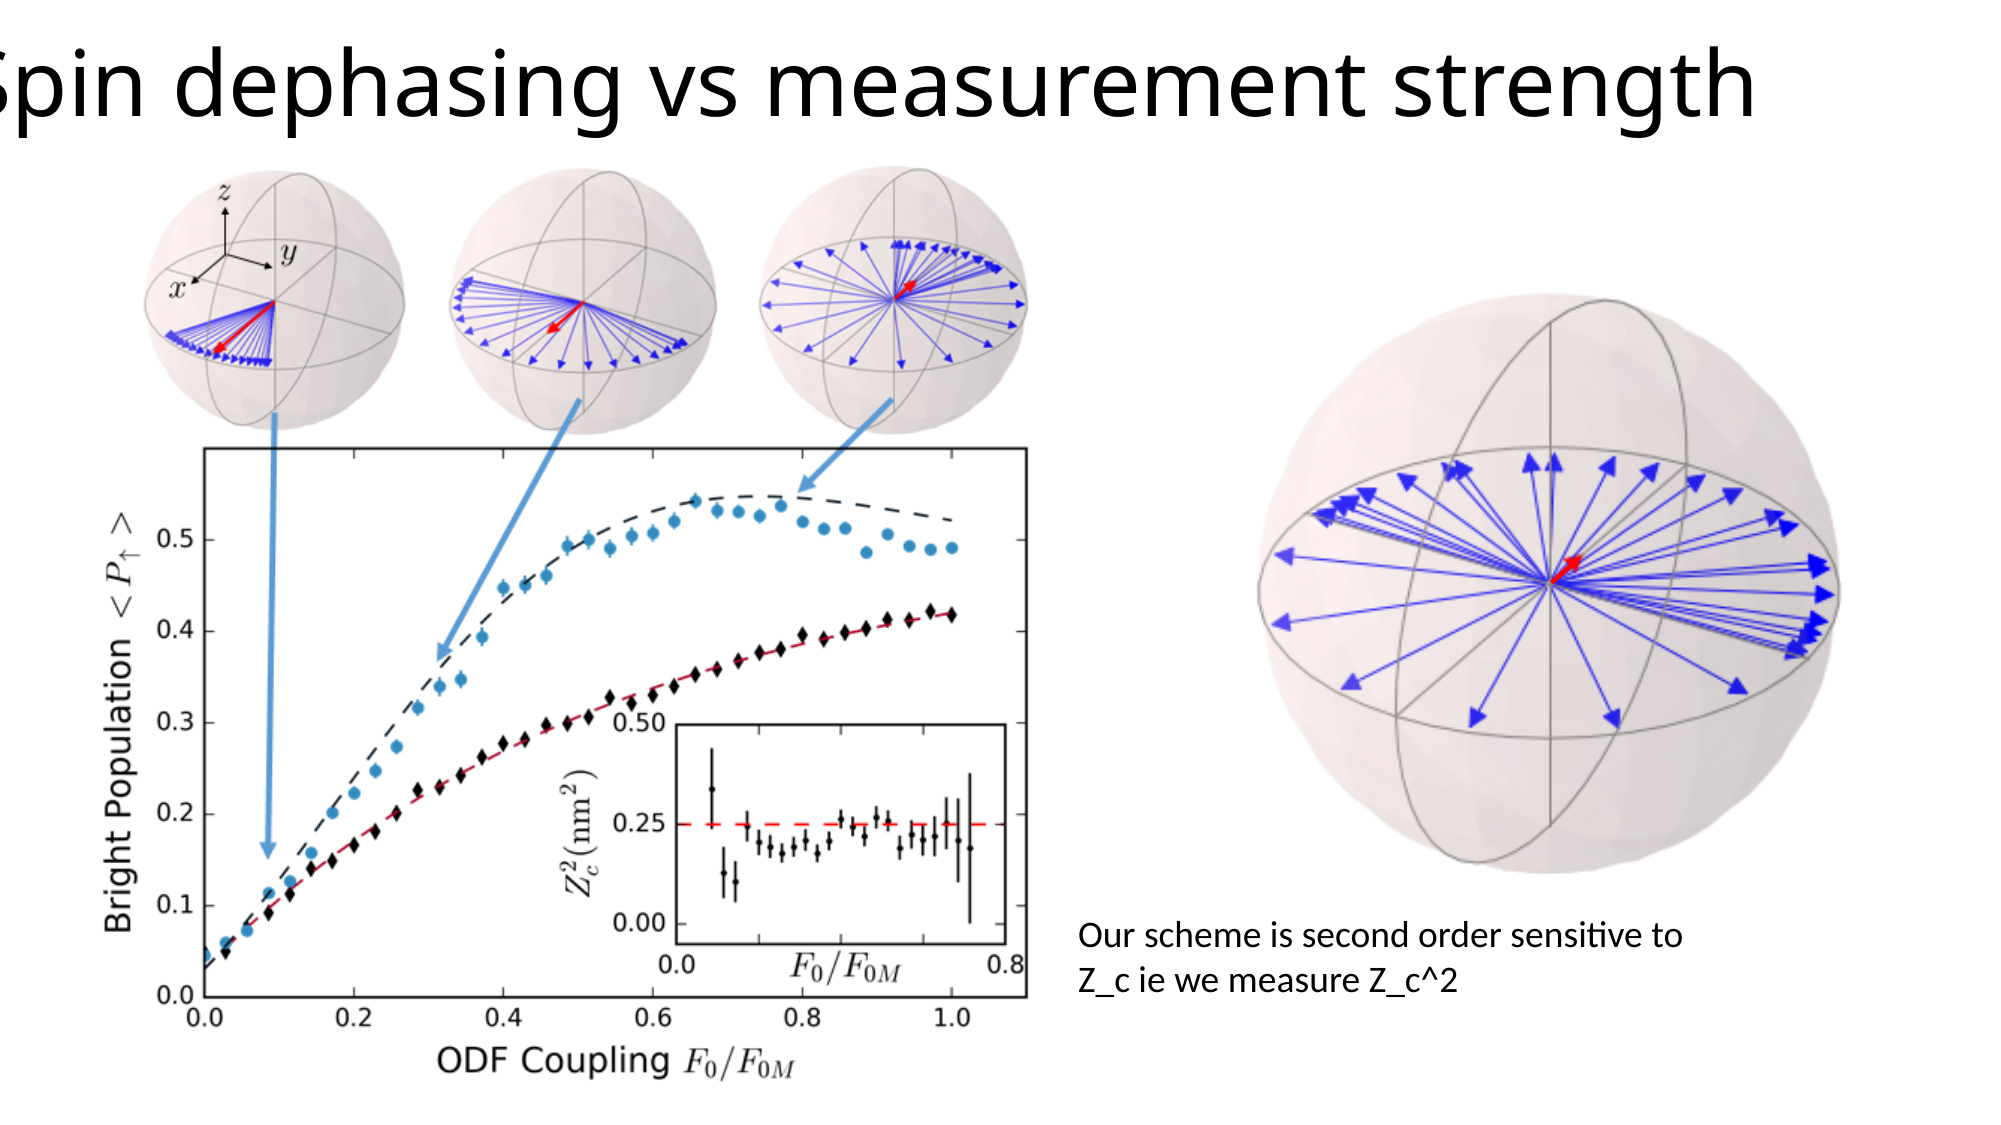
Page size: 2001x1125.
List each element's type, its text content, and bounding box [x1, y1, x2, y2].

text_box Our scheme is second order sensitive to Z_c ie we measure Z_c^2 [1064, 902, 1759, 1008]
picture [81, 143, 1064, 1101]
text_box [1164, 219, 1915, 970]
text_box Spin dephasing vs measurement strength [0, 17, 1776, 143]
